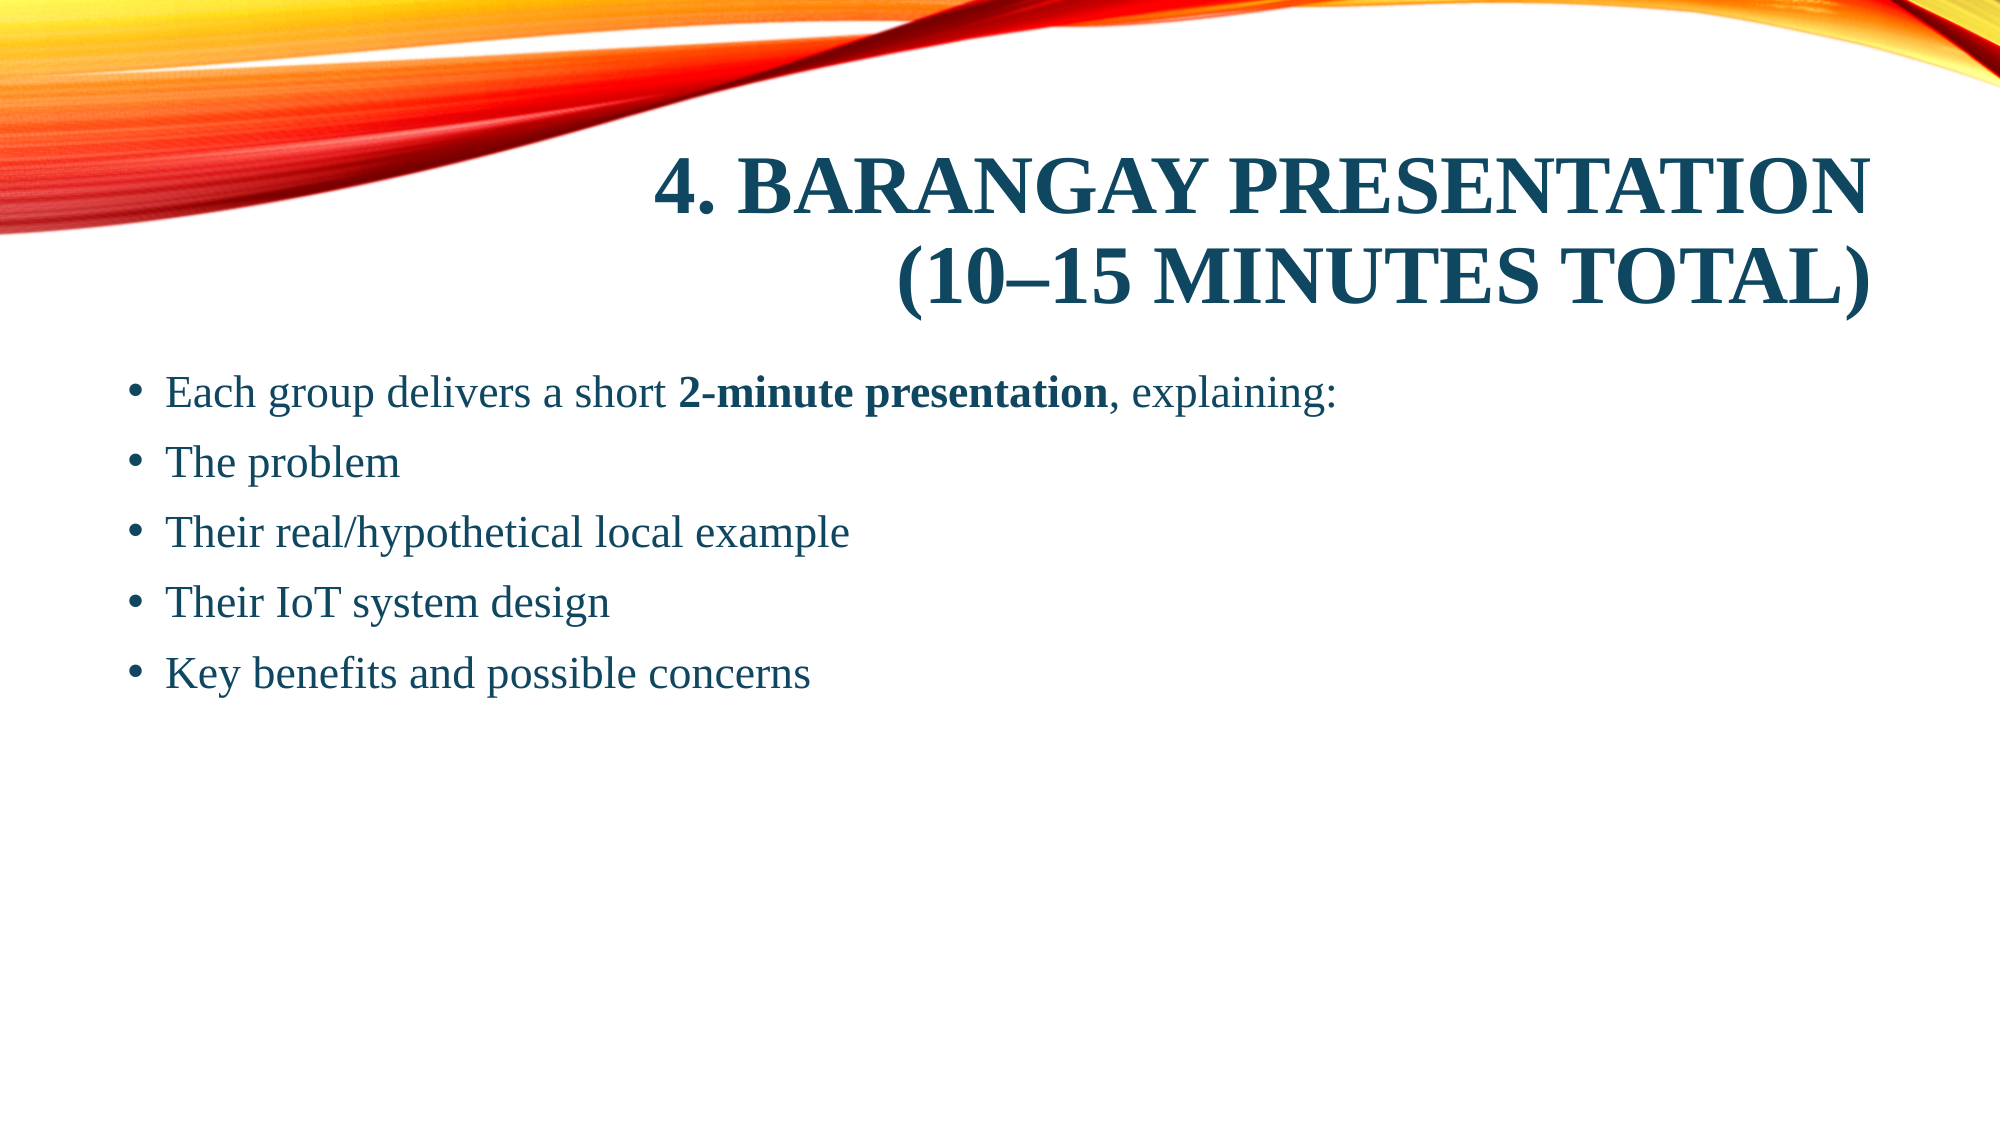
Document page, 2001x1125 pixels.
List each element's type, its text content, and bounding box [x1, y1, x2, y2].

picture [0, 0, 2000, 237]
list Each group delivers a short 2-minute presentation, explaining: The problem Their real/hypothetical local example Their IoT system design Key benefits and possible concerns [112, 360, 1888, 1021]
title 4. Barangay Presentation (10–15 minutes total) [474, 125, 1888, 338]
